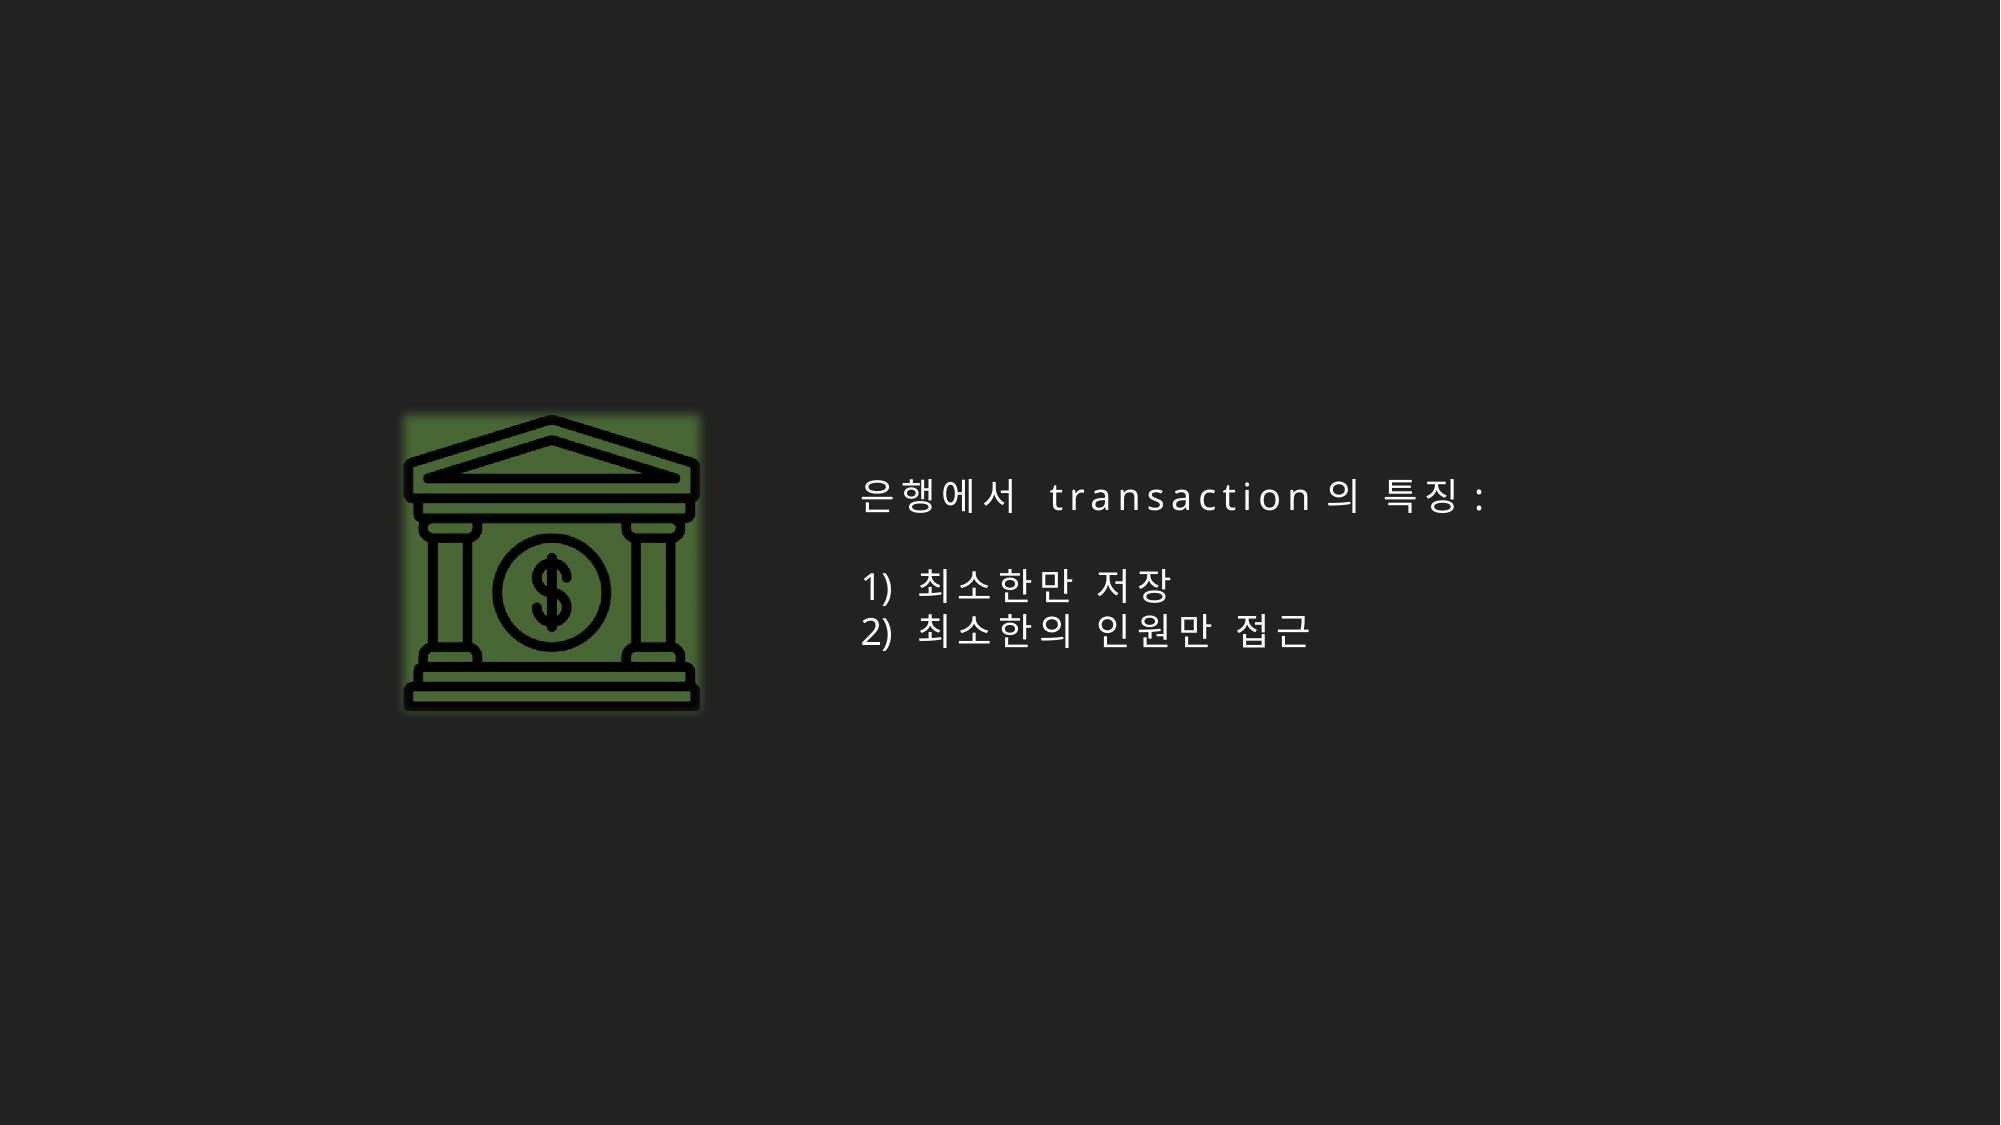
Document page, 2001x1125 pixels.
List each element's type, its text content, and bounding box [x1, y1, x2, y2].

picture [392, 404, 710, 721]
text_box 은행에서 transaction의 특징: 최소한만 저장 최소한의 인원만 접근 [845, 465, 1499, 660]
